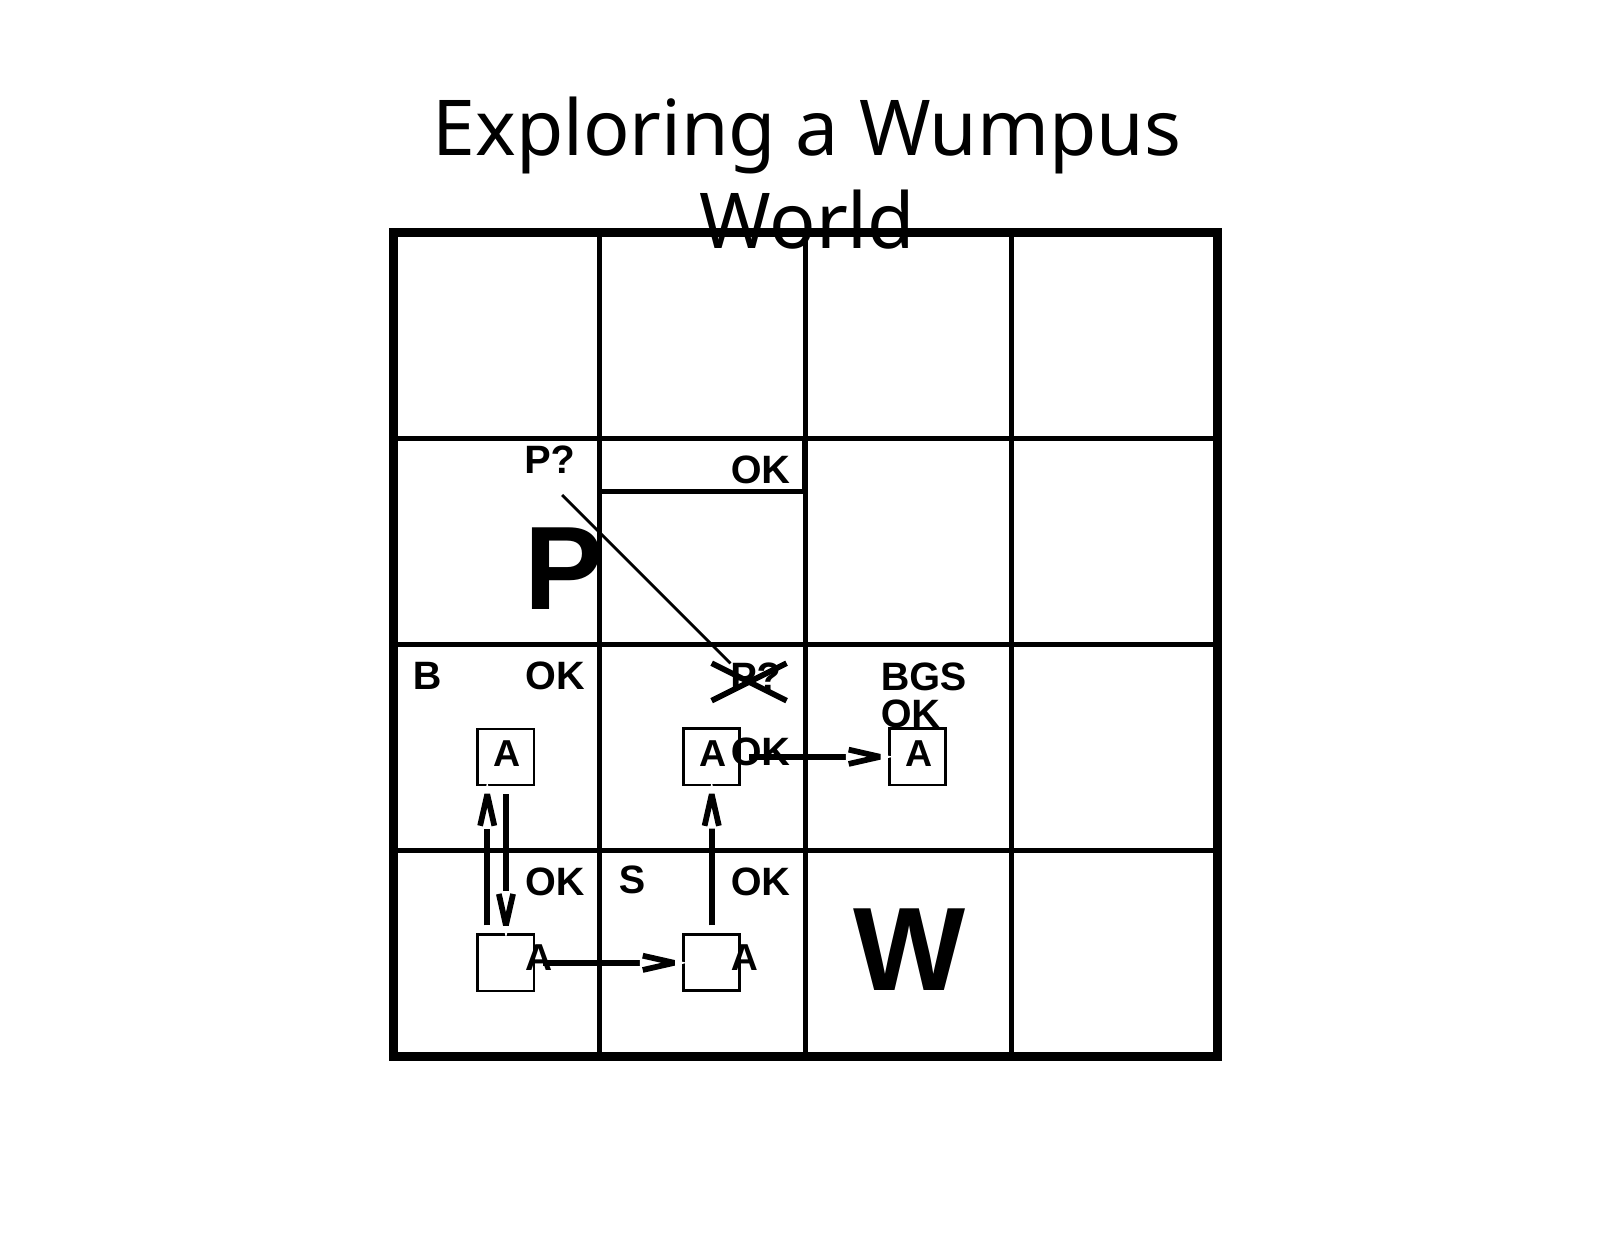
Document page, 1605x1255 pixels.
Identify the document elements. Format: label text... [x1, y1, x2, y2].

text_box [748, 745, 894, 768]
title Exploring a Wumpus World [310, 76, 1294, 289]
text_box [393, 232, 1218, 1057]
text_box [700, 728, 947, 926]
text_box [542, 662, 787, 974]
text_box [476, 494, 741, 992]
